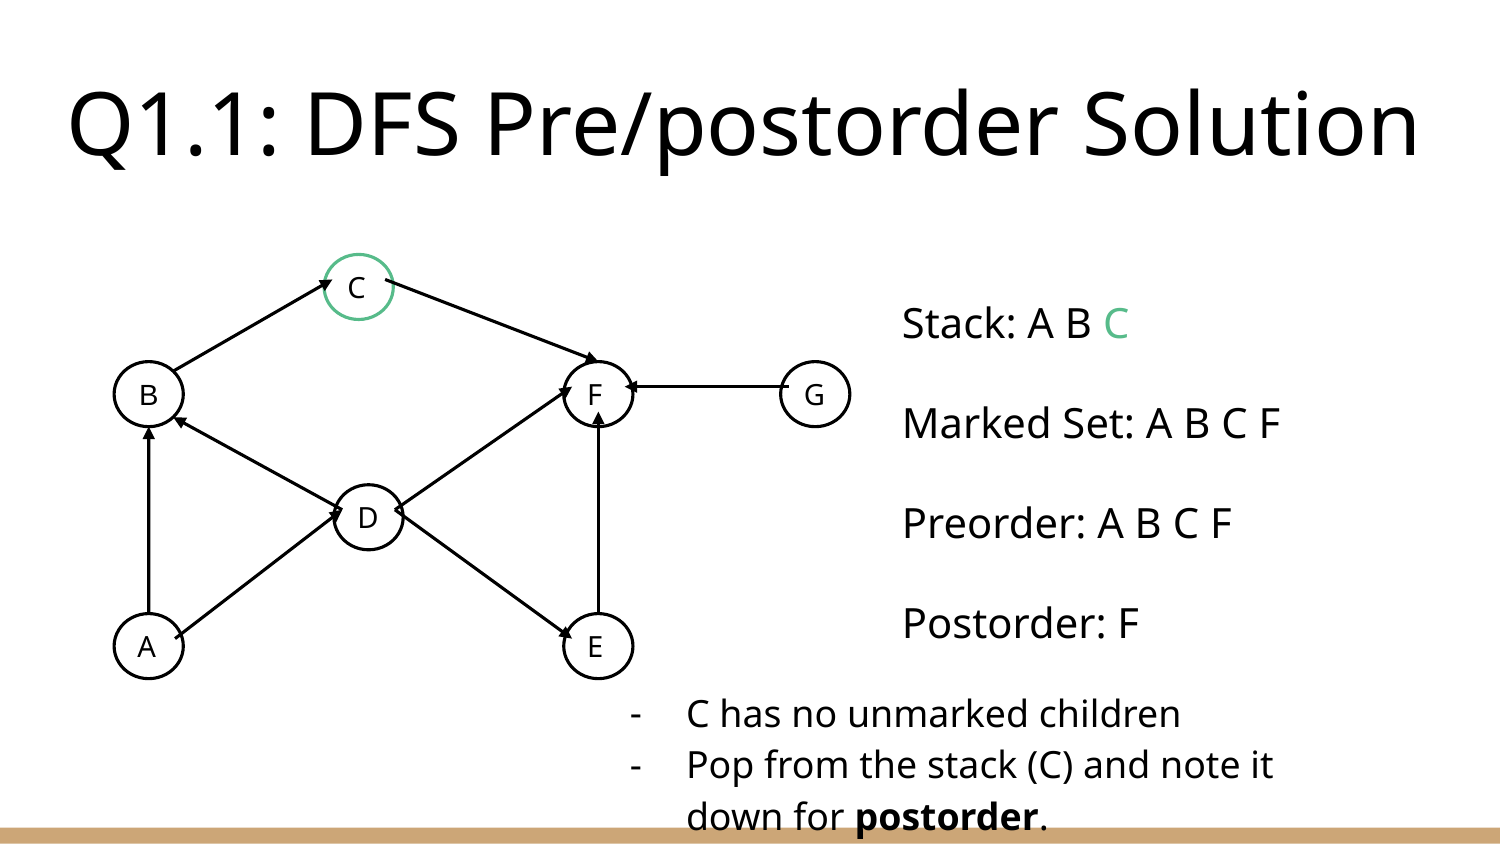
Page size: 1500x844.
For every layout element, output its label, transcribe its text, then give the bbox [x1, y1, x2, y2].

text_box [113, 254, 851, 679]
text_box C has no unmarked children Pop from the stack (C) and note it down for postorder. [596, 667, 1396, 844]
text_box Stack: A B C Marked Set: A B C F Preorder: A B C F Postorder: F [886, 281, 1458, 656]
title Q1.1: DFS Pre/postorder Solution [51, 51, 1449, 189]
